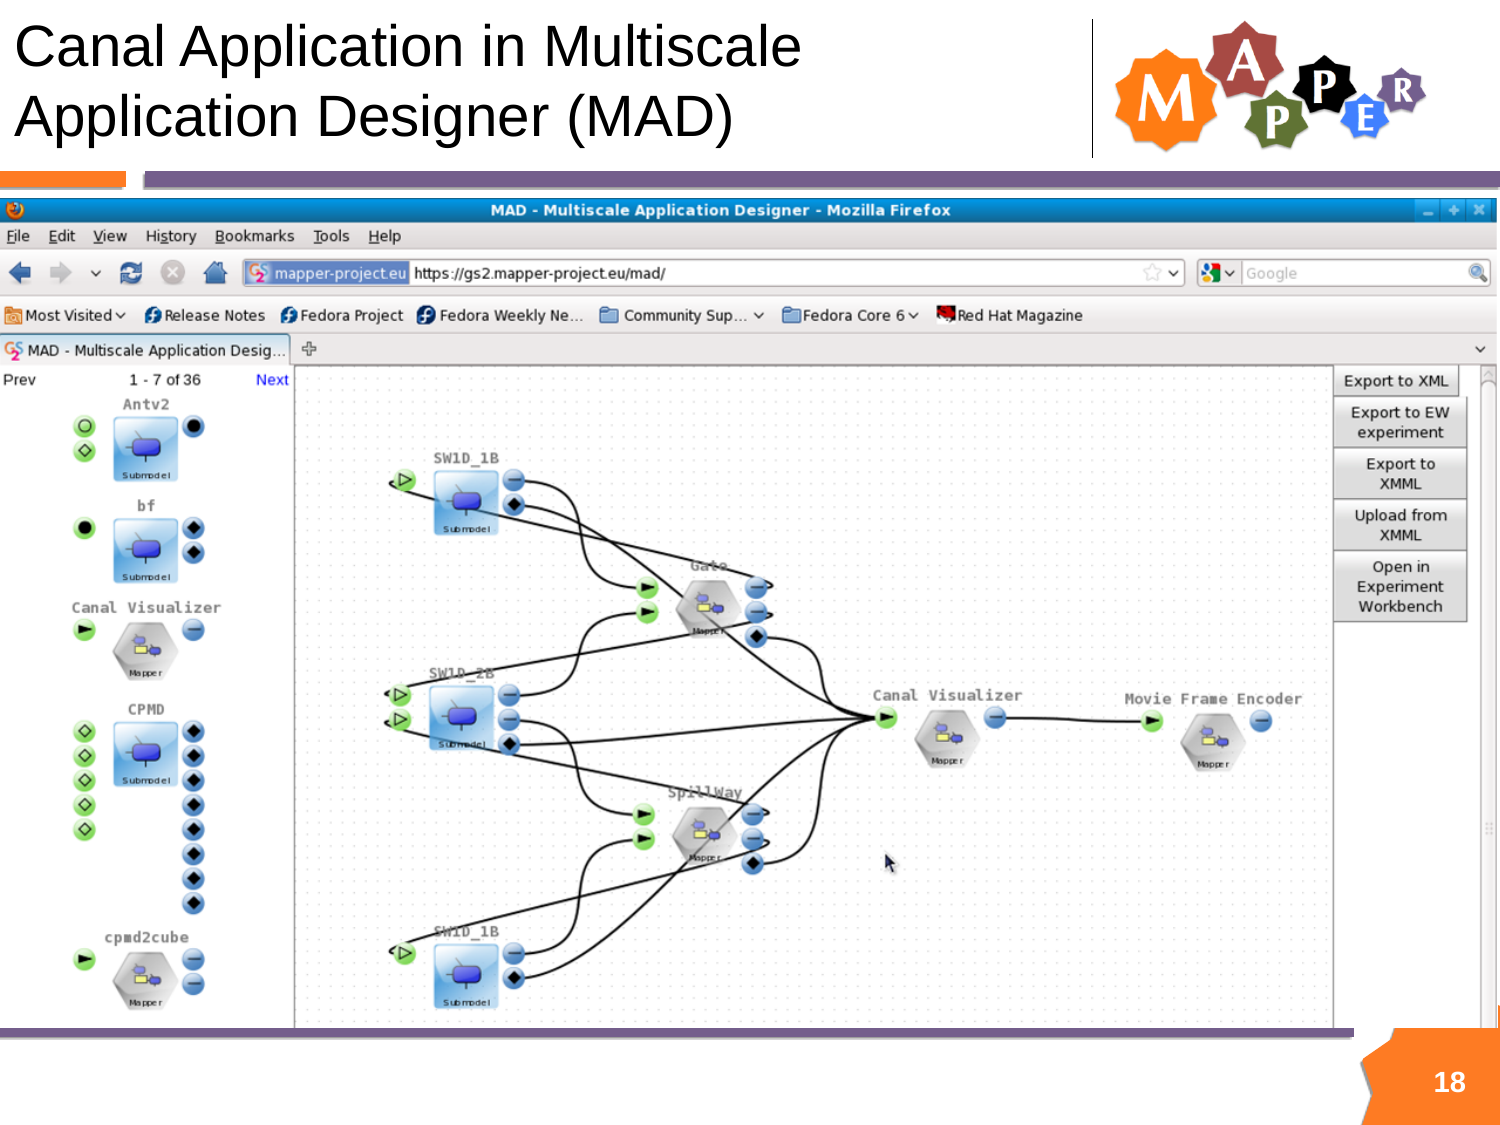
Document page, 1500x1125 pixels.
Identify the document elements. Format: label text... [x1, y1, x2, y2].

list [0, 198, 1498, 1029]
picture [1092, 19, 1435, 158]
title Canal Application in Multiscale Application Designer (MAD) [0, 20, 1087, 196]
